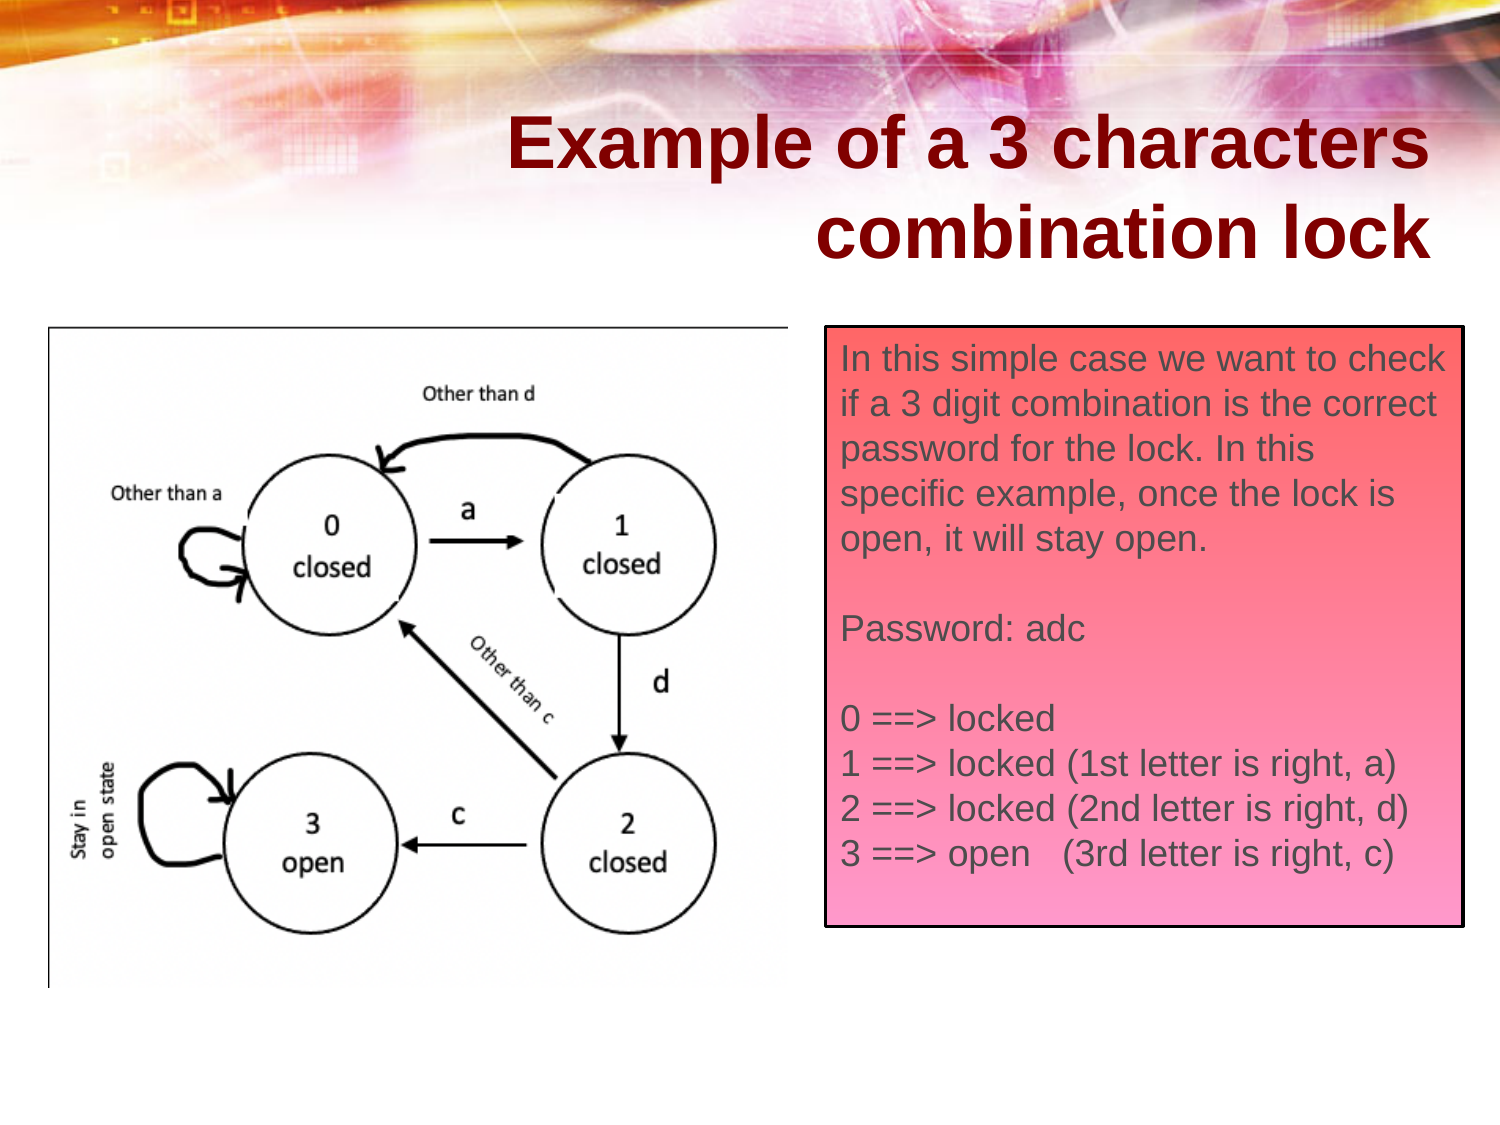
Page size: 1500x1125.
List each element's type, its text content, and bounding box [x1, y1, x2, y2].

text_box In this simple case we want to check if a 3 digit combination is the correct password for the lock. In this specific example, once the lock is open, it will stay open. Password: adc 0 ==> locked 1 ==> locked (1st letter is right, a) 2 ==> locked (2nd letter is right, d) 3 ==> open (3rd letter is right, c) [825, 326, 1463, 927]
title Example of a 3 characters combination lock [194, 99, 1447, 268]
picture [0, 0, 1500, 1125]
